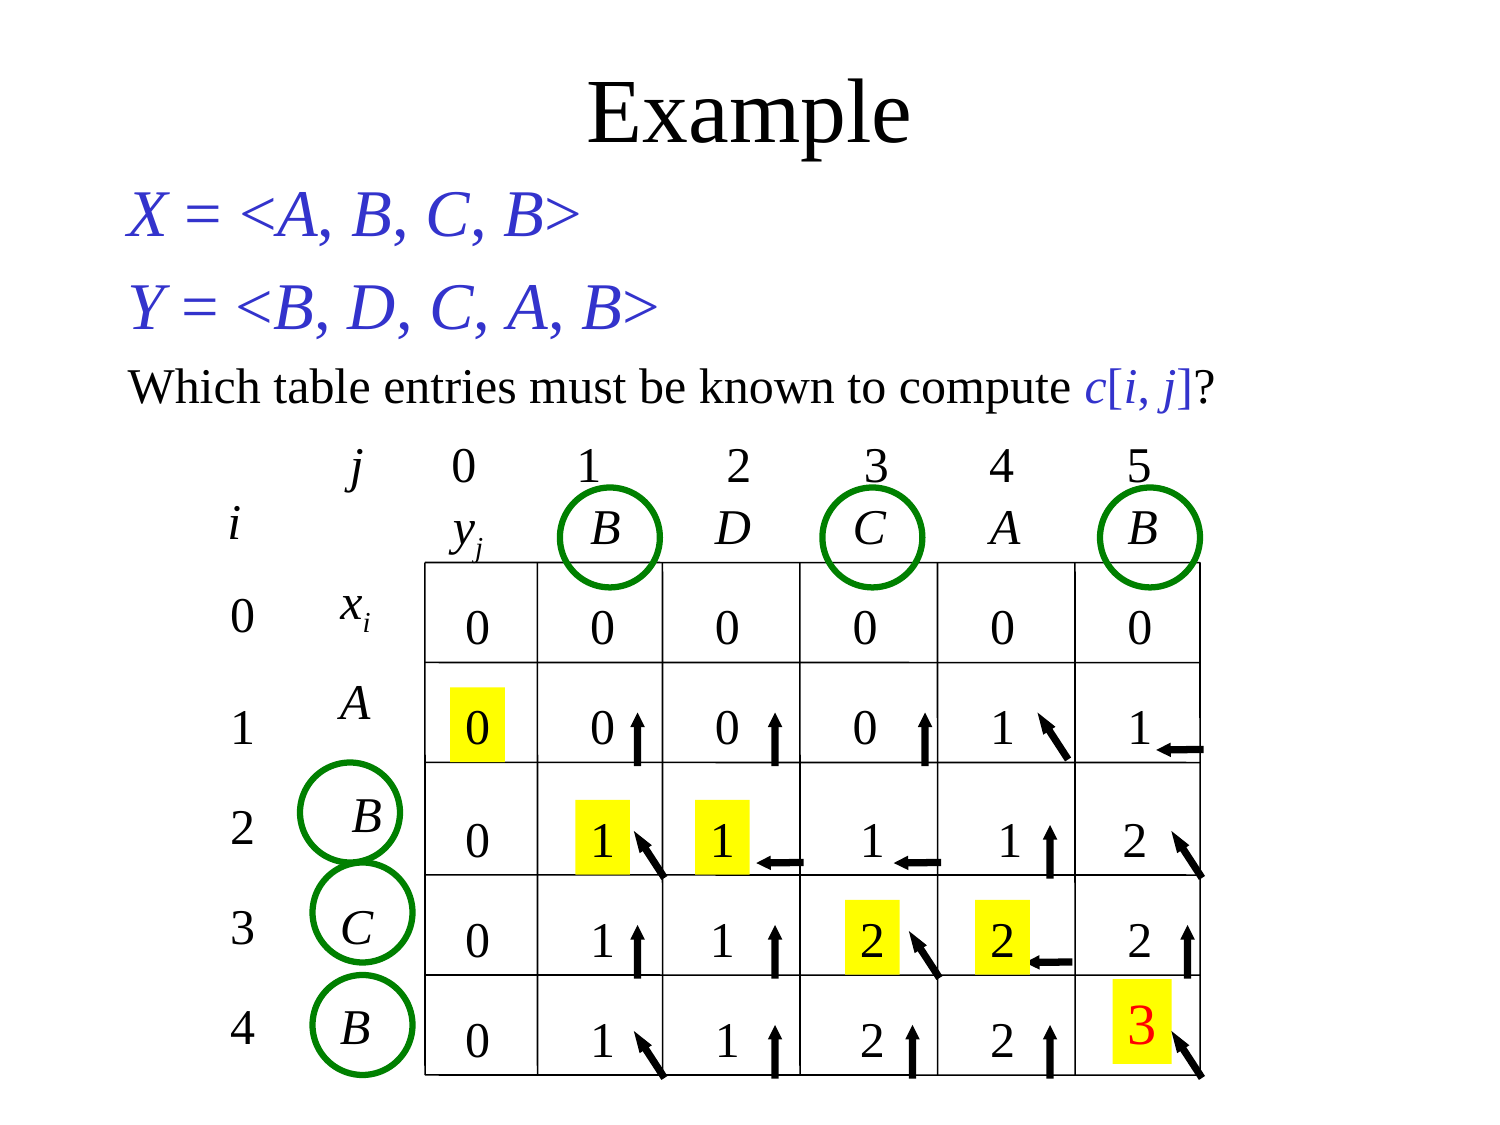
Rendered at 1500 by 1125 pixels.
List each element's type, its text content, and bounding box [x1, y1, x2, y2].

text_box B [617, 487, 636, 494]
text_box 2 [215, 787, 271, 863]
slide_number [1074, 1024, 1388, 1101]
text_box [300, 762, 400, 863]
text_box 0 [450, 687, 505, 763]
text_box 1 [1112, 687, 1168, 763]
text_box [633, 712, 642, 763]
text_box 4 [215, 987, 271, 1063]
text_box 2 [1107, 799, 1163, 875]
text_box [633, 924, 642, 976]
text_box 0 [575, 587, 630, 663]
text_box 0 [975, 587, 1030, 663]
text_box 0 [450, 587, 505, 663]
text_box 0 [837, 587, 893, 663]
text_box 1 [695, 899, 750, 975]
text_box [908, 1024, 917, 1075]
text_box 0 [700, 687, 755, 763]
text_box B [1157, 487, 1173, 492]
text_box 0 [450, 899, 505, 975]
text_box C [880, 487, 901, 495]
text_box [1156, 745, 1201, 755]
text_box [559, 487, 660, 588]
text_box [633, 830, 663, 875]
text_box [1171, 830, 1201, 875]
text_box 2 [845, 999, 900, 1075]
text_box [893, 858, 938, 868]
text_box [312, 862, 413, 963]
text_box 2 [975, 899, 1030, 975]
text_box i [212, 481, 257, 557]
text_box [633, 1030, 663, 1075]
text_box A [325, 662, 386, 738]
list X = <A, B, C, B> Y = <B, D, C, A, B> Which table entries must be known to compute c[i, j]? [112, 162, 1388, 913]
text_box 2 [1112, 899, 1168, 975]
text_box [1037, 712, 1067, 757]
text_box [920, 712, 930, 763]
text_box [822, 487, 923, 588]
text_box 0 [1112, 587, 1168, 663]
text_box 1 [575, 799, 630, 875]
text_box 1 [575, 899, 630, 975]
text_box [1030, 958, 1069, 967]
text_box [1045, 825, 1055, 875]
text_box 1 [575, 999, 630, 1075]
text_box [756, 858, 801, 868]
text_box 2 [845, 899, 900, 975]
text_box [1171, 1030, 1201, 1075]
text_box 1 [695, 799, 750, 875]
text_box 1 [700, 999, 755, 1075]
text_box B [385, 833, 397, 850]
text_box [770, 1024, 780, 1075]
text_box 1 [215, 687, 271, 763]
text_box [1045, 1024, 1055, 1075]
text_box 3 [215, 887, 271, 963]
text_box xi [325, 562, 386, 646]
text_box yj [438, 487, 499, 571]
title Example [112, 12, 1388, 162]
text_box B [575, 487, 602, 500]
text_box 0 [450, 999, 505, 1075]
text_box A [975, 487, 1036, 563]
text_box 2 [975, 999, 1030, 1075]
text_box 3 [1112, 979, 1172, 1064]
text_box 1 [975, 687, 1030, 763]
text_box 1 [845, 799, 900, 875]
text_box D [700, 487, 766, 563]
text_box [770, 924, 780, 976]
text_box [1100, 487, 1201, 588]
text_box C [325, 947, 355, 963]
text_box [312, 975, 413, 1075]
text_box C [837, 487, 865, 501]
text_box 1 [982, 799, 1038, 875]
text_box C [370, 956, 389, 963]
text_box 0 [215, 574, 271, 650]
text_box 0 [837, 687, 893, 763]
text_box 0 [700, 587, 755, 663]
text_box 0 [575, 687, 630, 763]
text_box B [384, 774, 397, 792]
text_box B [1112, 487, 1143, 503]
text_box [1183, 924, 1192, 976]
text_box 0 [450, 799, 505, 875]
text_box [908, 931, 938, 975]
text_box [770, 712, 780, 763]
text_box j 0 1 2 3 4 5 [334, 424, 1179, 500]
